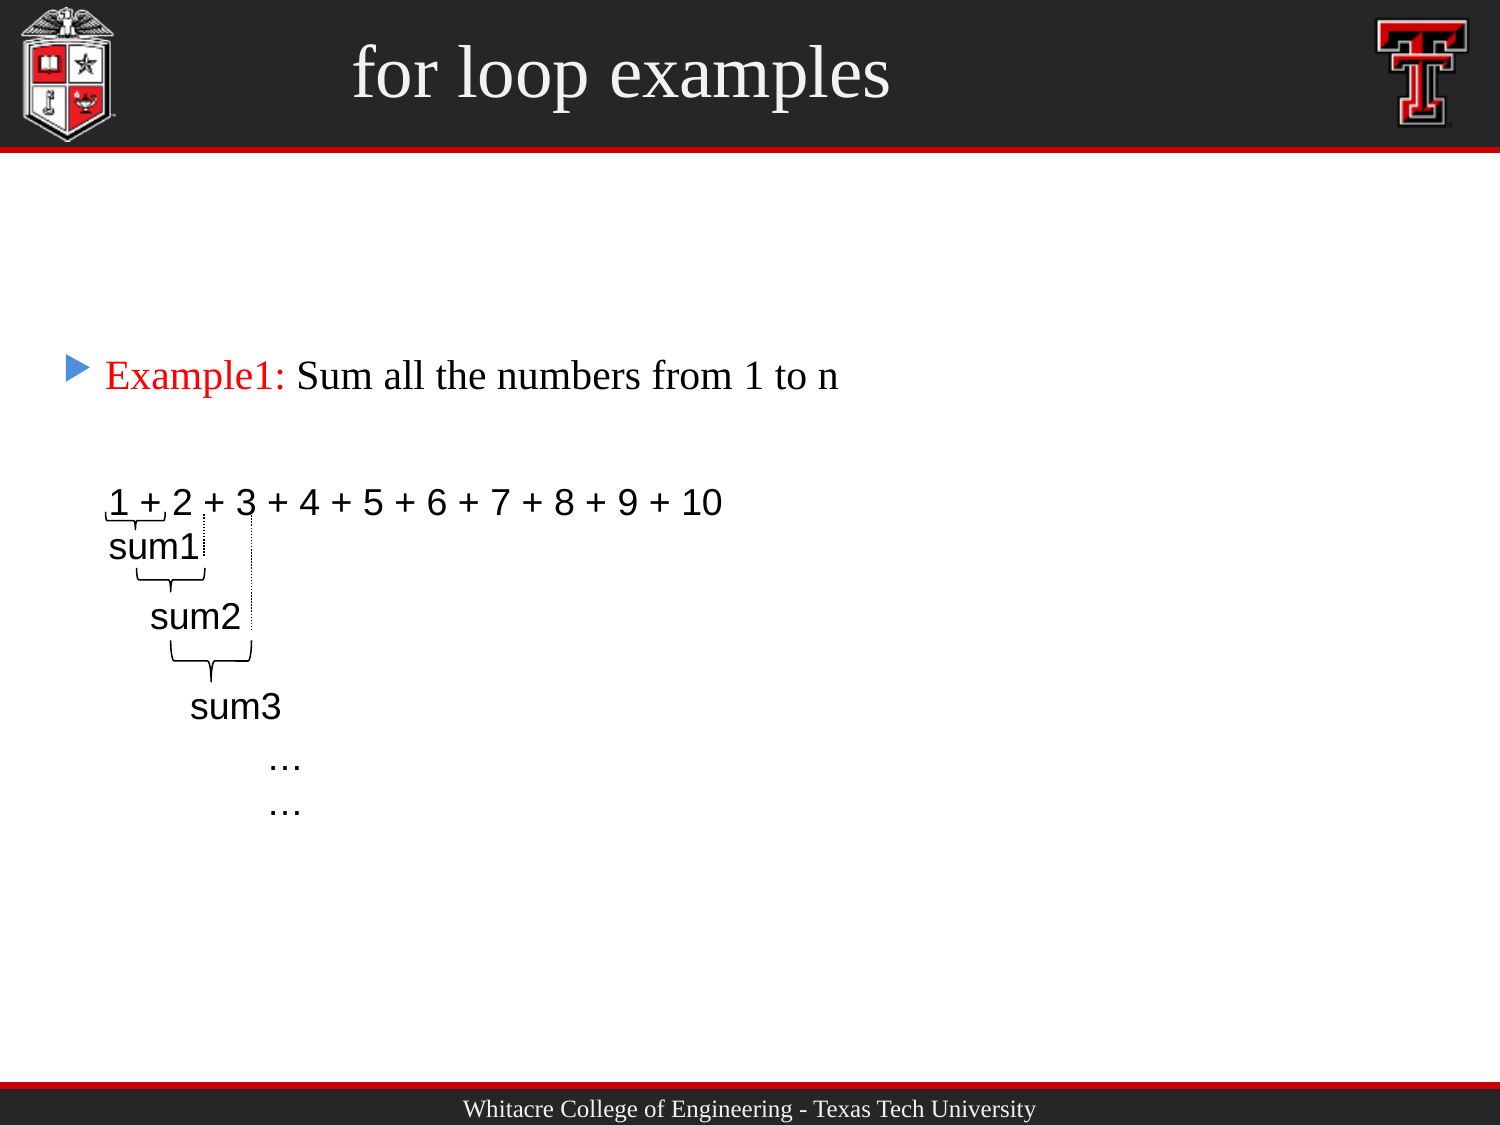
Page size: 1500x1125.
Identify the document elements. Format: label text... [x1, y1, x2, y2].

picture [21, 7, 116, 142]
text_box [169, 640, 253, 674]
picture [1373, 14, 1472, 128]
text_box [136, 575, 206, 584]
text_box 1 + 2 + 3 + 4 + 5 + 6 + 7 + 8 + 9 + 10 [93, 471, 910, 531]
text_box …… [251, 725, 350, 831]
text_box sum2 [135, 584, 274, 645]
title for loop examples [92, 0, 1151, 135]
text_box sum1 [93, 514, 234, 575]
text_box Example1: Sum all the numbers from 1 to n [48, 340, 1116, 406]
text_box sum3 [175, 674, 315, 735]
